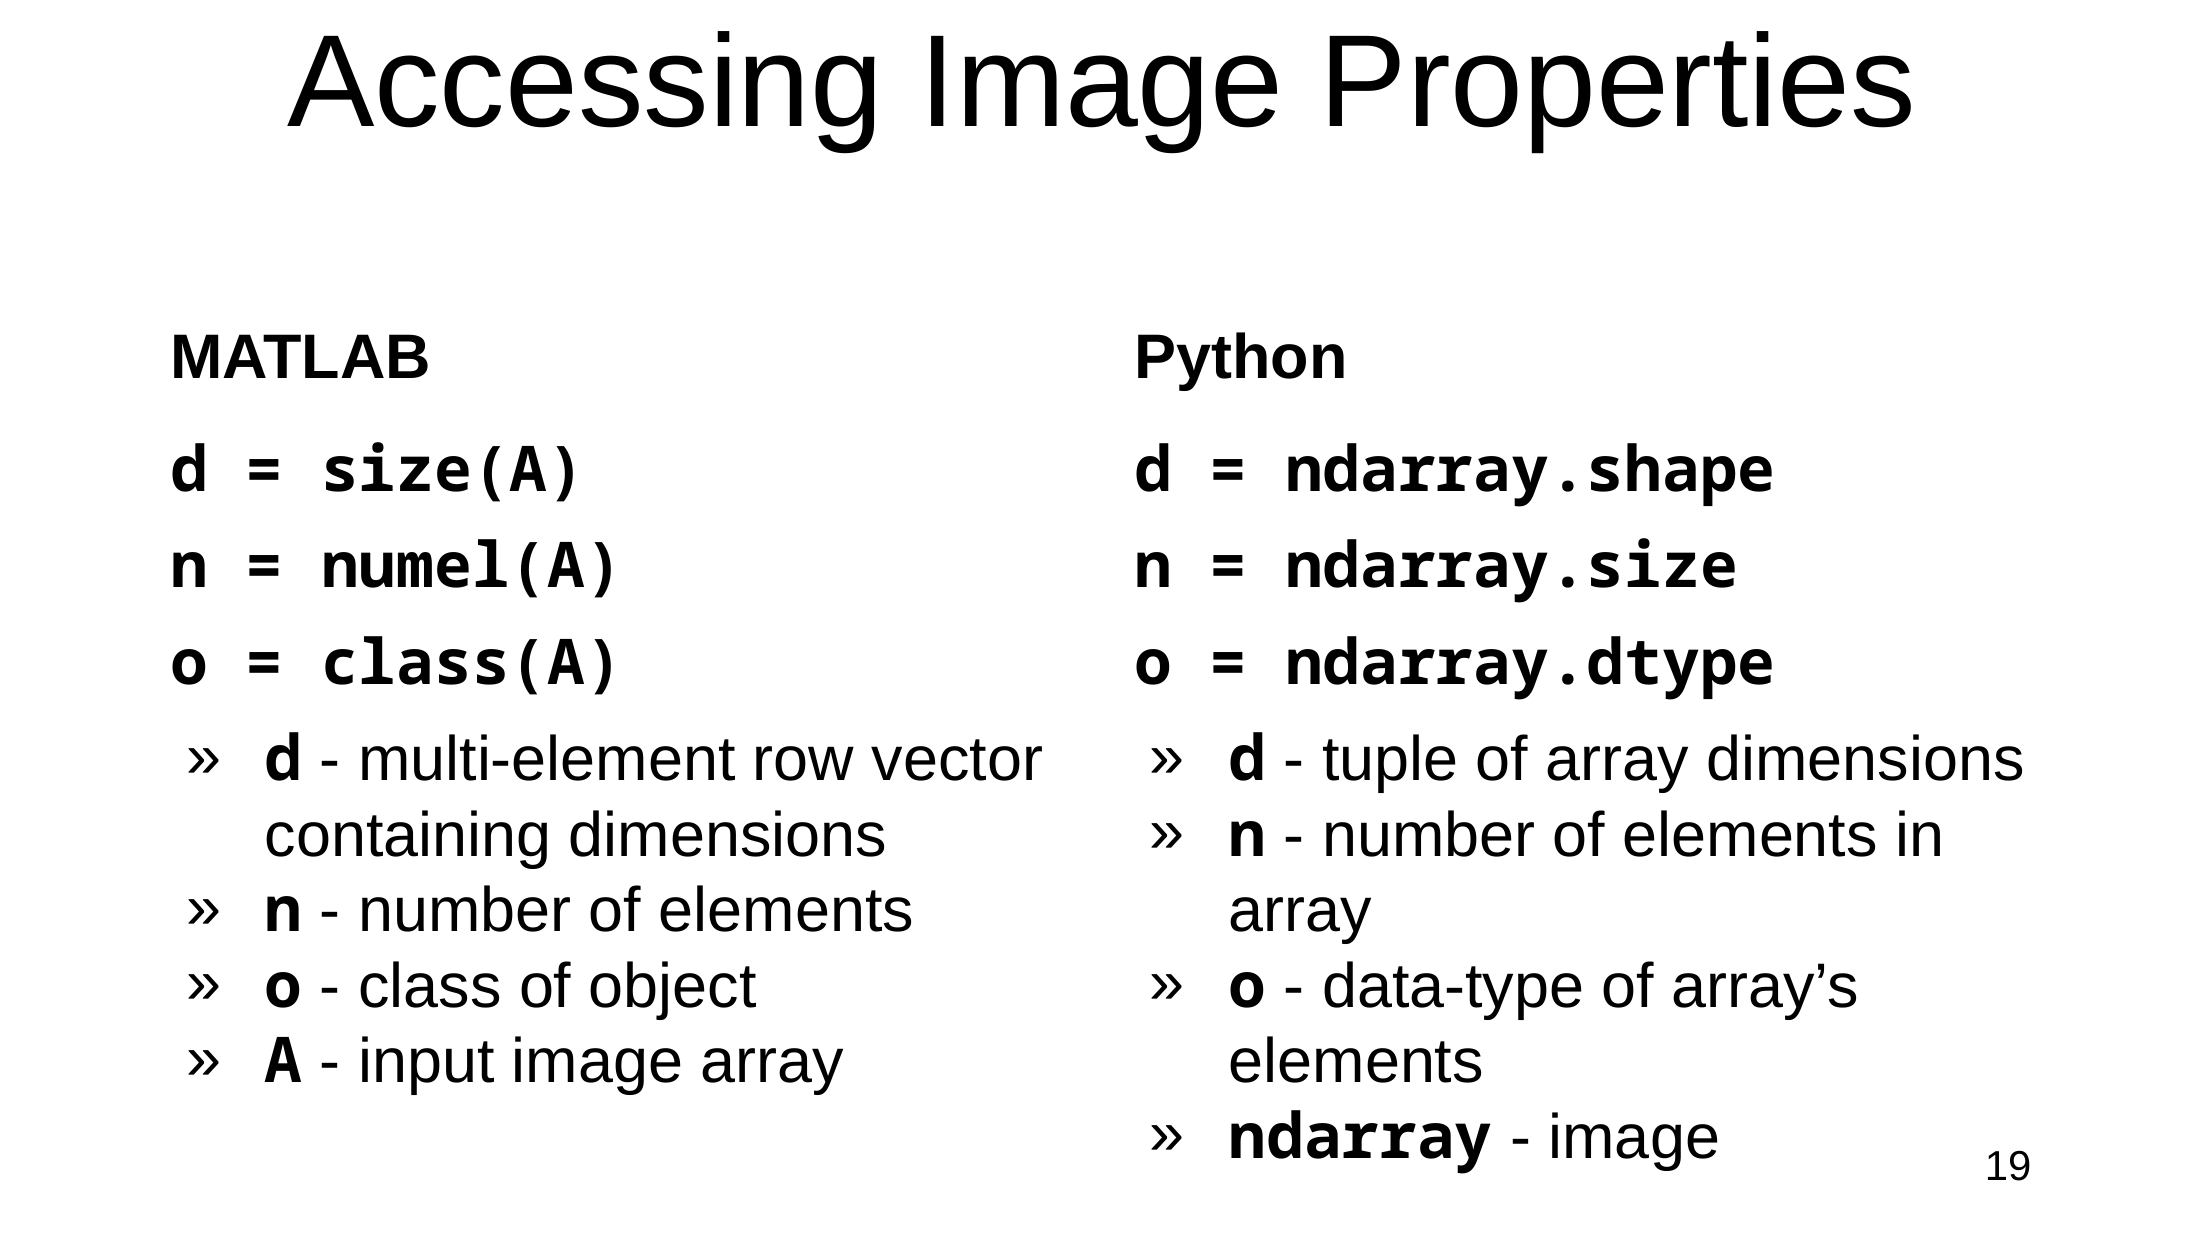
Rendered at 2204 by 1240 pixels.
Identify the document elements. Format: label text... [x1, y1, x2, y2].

list MATLAB [151, 222, 1085, 409]
list Python [1115, 222, 2053, 409]
title Accessing Image Properties [151, 0, 2053, 225]
list d = ndarray.shape n = ndarray.size o = ndarray.dtype d - tuple of array dimensions n - number of elements in array o - data-type of array’s elements ndarray - image [1115, 409, 2053, 1240]
list d = size(A) n = numel(A) o = class(A) d - multi-element row vector containing dimensions n - number of elements o - class of object A - input image array [151, 409, 1085, 1240]
slide_number 19 [1968, 1130, 2040, 1184]
